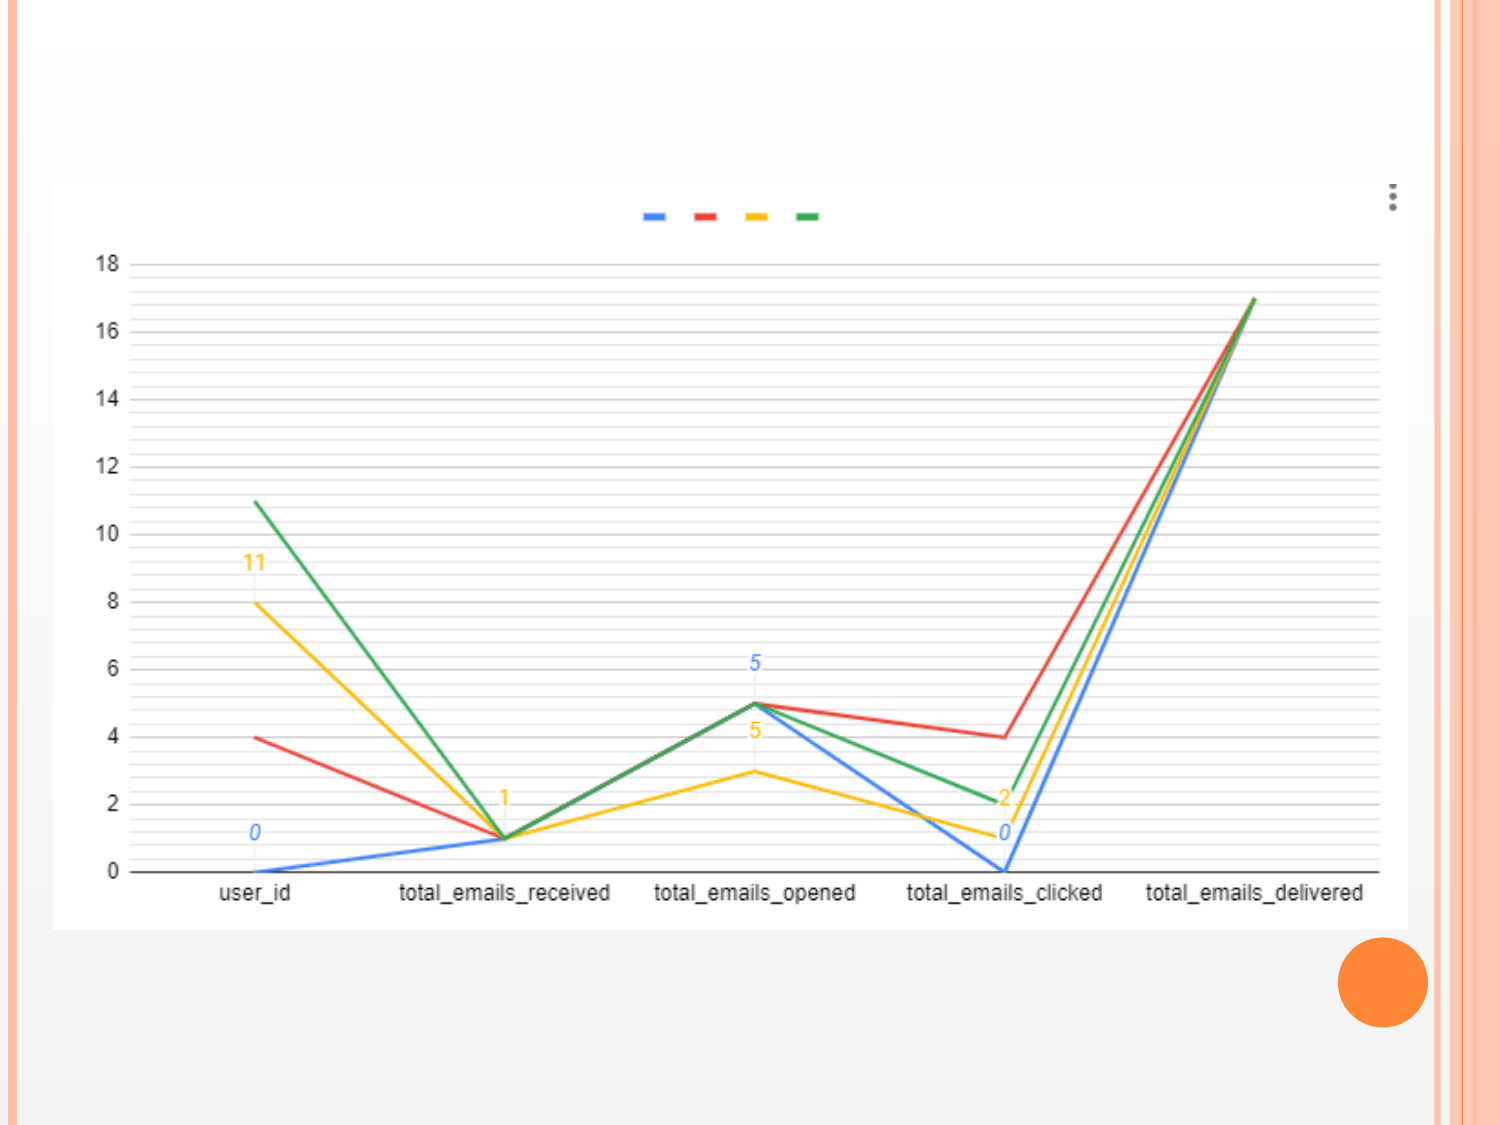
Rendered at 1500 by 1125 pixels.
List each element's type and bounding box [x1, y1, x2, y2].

picture [52, 184, 1409, 930]
